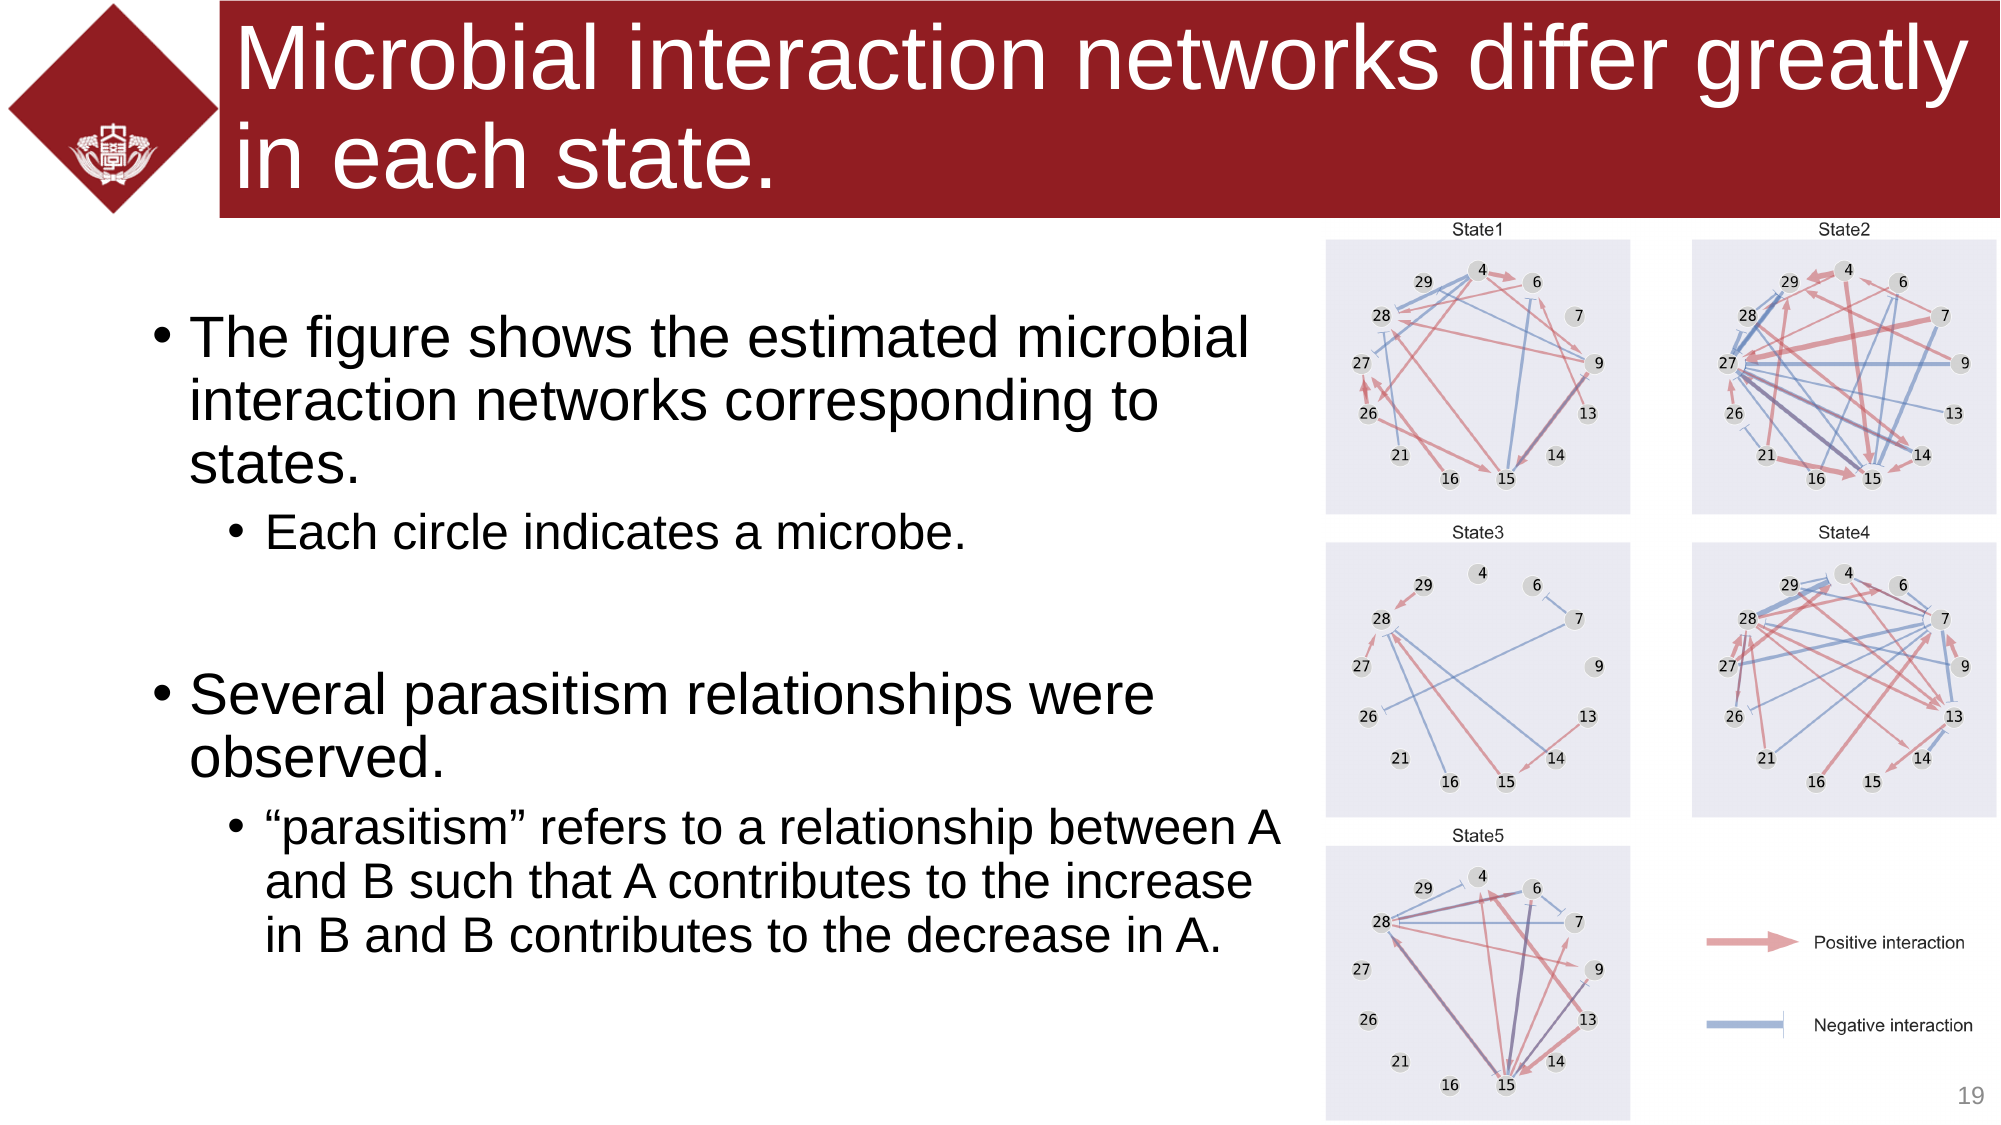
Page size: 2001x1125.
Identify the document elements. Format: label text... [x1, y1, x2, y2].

title Microbial interaction networks differ greatly in each state. [219, 0, 2000, 218]
picture [1321, 217, 2000, 1125]
picture [0, 0, 224, 221]
list The figure shows the estimated microbial interaction networks corresponding to states. Each circle indicates a microbe. Several parasitism relationships were observed. “parasitism” refers to a relationship between A and B such that A contributes to the increase in B and B contributes to the decrease in A. [137, 299, 1316, 1014]
